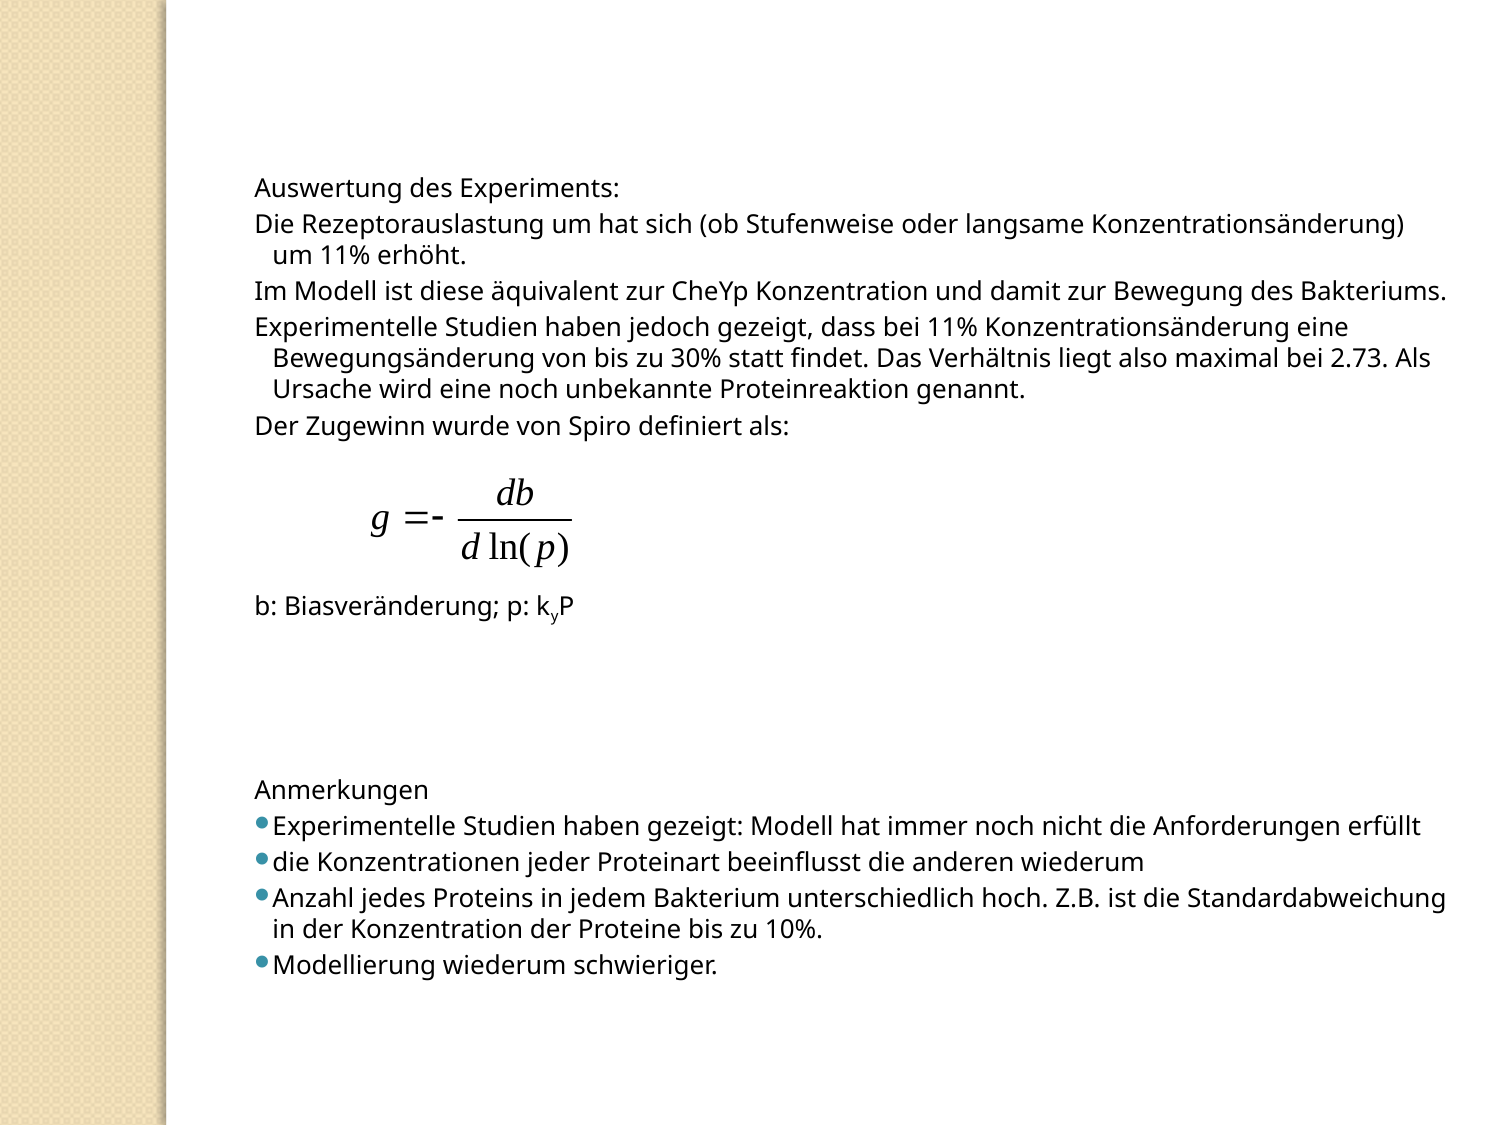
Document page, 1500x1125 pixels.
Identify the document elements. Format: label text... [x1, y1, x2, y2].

text_box Auswertung des Experiments: Die Rezeptorauslastung um hat sich (ob Stufenweise oder langsame Konzentrationsänderung) um 11% erhöht. Im Modell ist diese äquivalent zur CheYp Konzentration und damit zur Bewegung des Bakteriums. Experimentelle Studien haben jedoch gezeigt, dass bei 11% Konzentrationsänderung eine Bewegungsänderung von bis zu 30% statt findet. Das Verhältnis liegt also maximal bei 2.73. Als Ursache wird eine noch unbekannte Proteinreaktion genannt. Der Zugewinn wurde von Spiro definiert als: b: Biasveränderung; p: kyP Anmerkungen Experimentelle Studien haben gezeigt: Modell hat immer noch nicht die Anforderungen erfüllt die Konzentrationen jeder Proteinart beeinflusst die anderen wiederum Anzahl jedes Proteins in jedem Bakterium unterschiedlich hoch. Z.B. ist die Standardabweichung in der Konzentration der Proteine bis zu 10%. Modellierung wiederum schwieriger. [234, 164, 1465, 1032]
picture [0, 0, 166, 1125]
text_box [363, 468, 581, 575]
